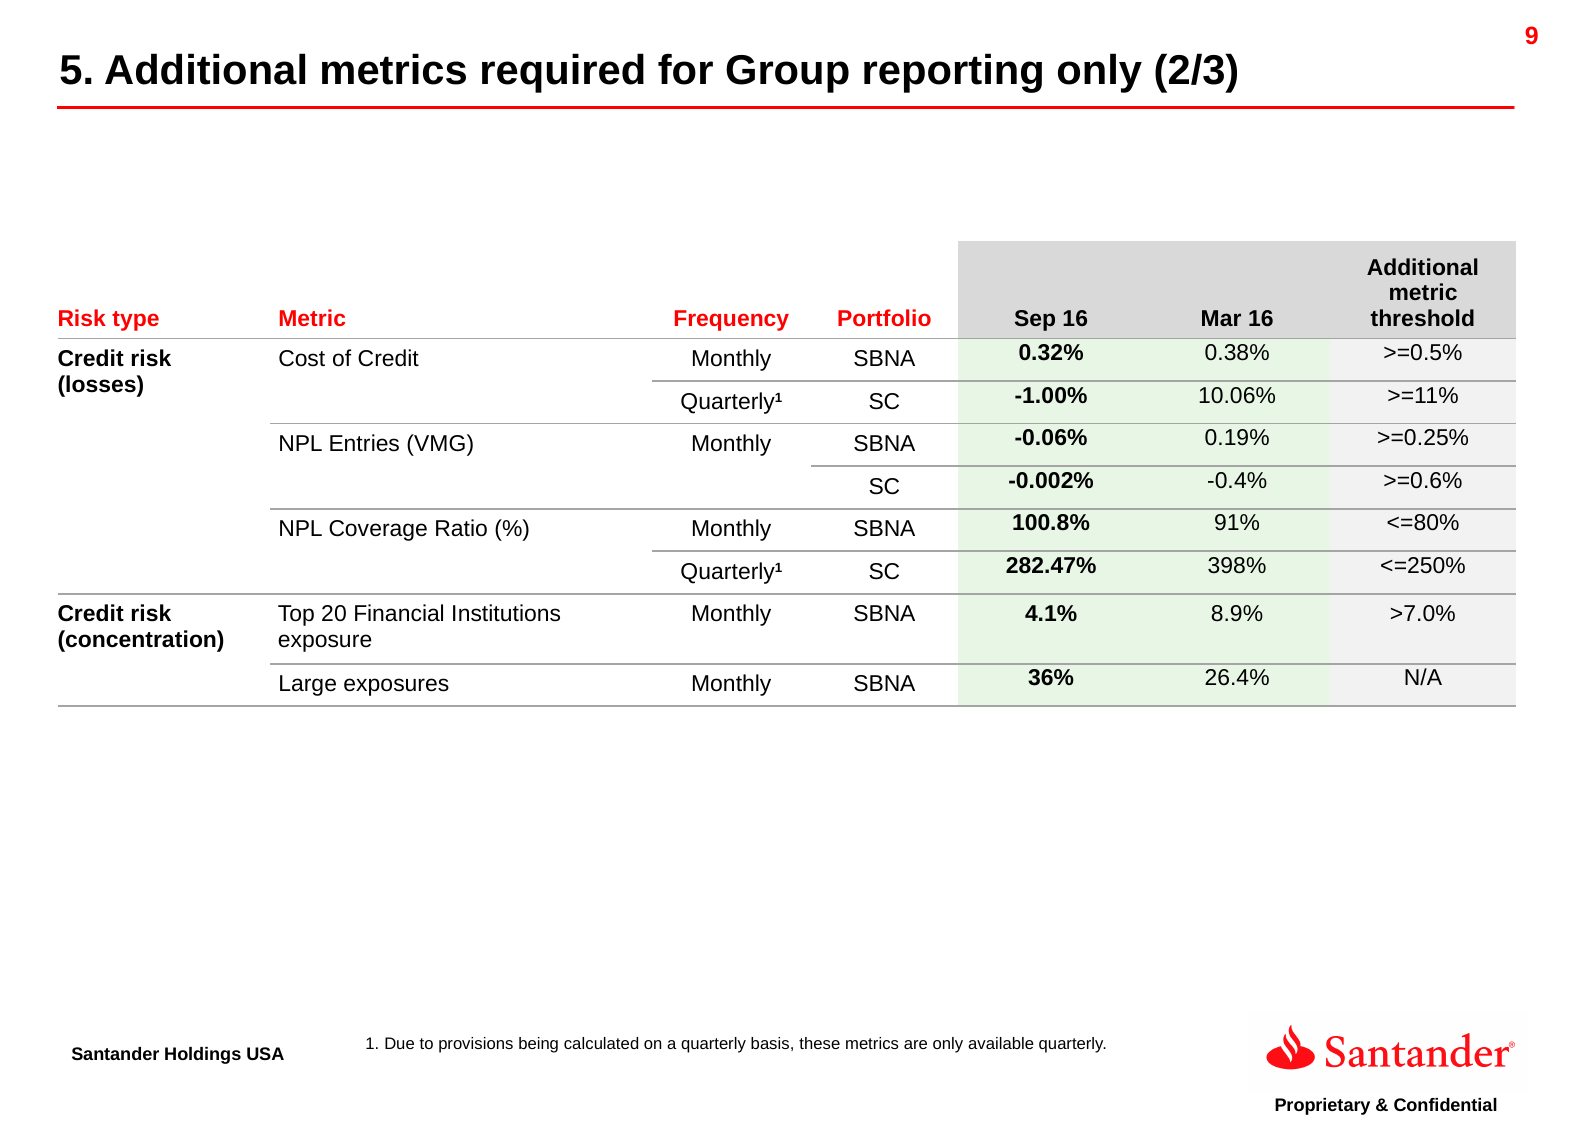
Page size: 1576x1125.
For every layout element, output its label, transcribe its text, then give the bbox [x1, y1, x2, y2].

table_cell SC [811, 467, 958, 508]
table_cell SBNA [811, 595, 958, 663]
table_cell SC [811, 552, 958, 593]
table_header Additional metric threshold [1330, 241, 1516, 338]
table_cell -0.4% [1144, 467, 1330, 508]
table_cell 8.9% [1144, 595, 1330, 663]
table_cell <=250% [1330, 552, 1516, 593]
table_cell SBNA [811, 665, 958, 705]
text_box Due to provisions being calculated on a quarterly basis, these metrics are only available quarterly. [365, 1018, 1236, 1053]
picture [1247, 1011, 1528, 1094]
table_cell Credit risk (concentration) [58, 595, 270, 705]
table_cell SBNA [811, 424, 958, 465]
table_cell 4.1% [958, 595, 1144, 663]
table_cell 26.4% [1144, 665, 1330, 705]
table_cell Monthly [652, 665, 811, 705]
table_cell 0.32% [958, 339, 1144, 380]
table_cell >=0.5% [1330, 339, 1516, 380]
table_cell 100.8% [958, 510, 1144, 550]
table_cell Cost of Credit [270, 339, 652, 423]
table_cell Credit risk (losses) [58, 339, 270, 593]
table_header Frequency [652, 241, 811, 338]
table_cell >7.0% [1330, 595, 1516, 663]
table_cell -0.002% [958, 467, 1144, 508]
table_cell Monthly [652, 424, 811, 508]
table_cell N/A [1330, 665, 1516, 705]
table_cell SC [811, 382, 958, 423]
table_cell Large exposures [270, 665, 652, 705]
table_cell 398% [1144, 552, 1330, 593]
table_cell >=0.6% [1330, 467, 1516, 508]
table_header Metric [270, 241, 652, 338]
table_cell -1.00% [958, 382, 1144, 423]
table_cell 36% [958, 665, 1144, 705]
table_cell Monthly [652, 339, 811, 380]
table_cell >=0.25% [1330, 424, 1516, 465]
table_header Mar 16 [1144, 241, 1330, 338]
table_cell 282.47% [958, 552, 1144, 593]
table_cell <=80% [1330, 510, 1516, 550]
table_header Risk type [58, 241, 270, 338]
table_cell -0.06% [958, 424, 1144, 465]
table_cell Monthly [652, 595, 811, 663]
table_cell Monthly [652, 510, 811, 550]
text_box 5. Additional metrics required for Group reporting only (2/3) [44, 43, 1519, 101]
table_cell Quarterly1 [652, 382, 811, 423]
table_cell >=11% [1330, 382, 1516, 423]
table_cell 10.06% [1144, 382, 1330, 423]
table_cell Quarterly1 [652, 552, 811, 593]
table_cell SBNA [811, 339, 958, 380]
table_cell NPL Entries (VMG) [270, 424, 652, 508]
table_cell 91% [1144, 510, 1330, 550]
table_cell SBNA [811, 510, 958, 550]
table_cell 0.19% [1144, 424, 1330, 465]
table_cell NPL Coverage Ratio (%) [270, 510, 652, 593]
table_header Sep 16 [958, 241, 1144, 338]
table_cell 0.38% [1144, 339, 1330, 380]
table_header Portfolio [811, 241, 958, 338]
table_cell Top 20 Financial Institutions exposure [270, 595, 652, 663]
